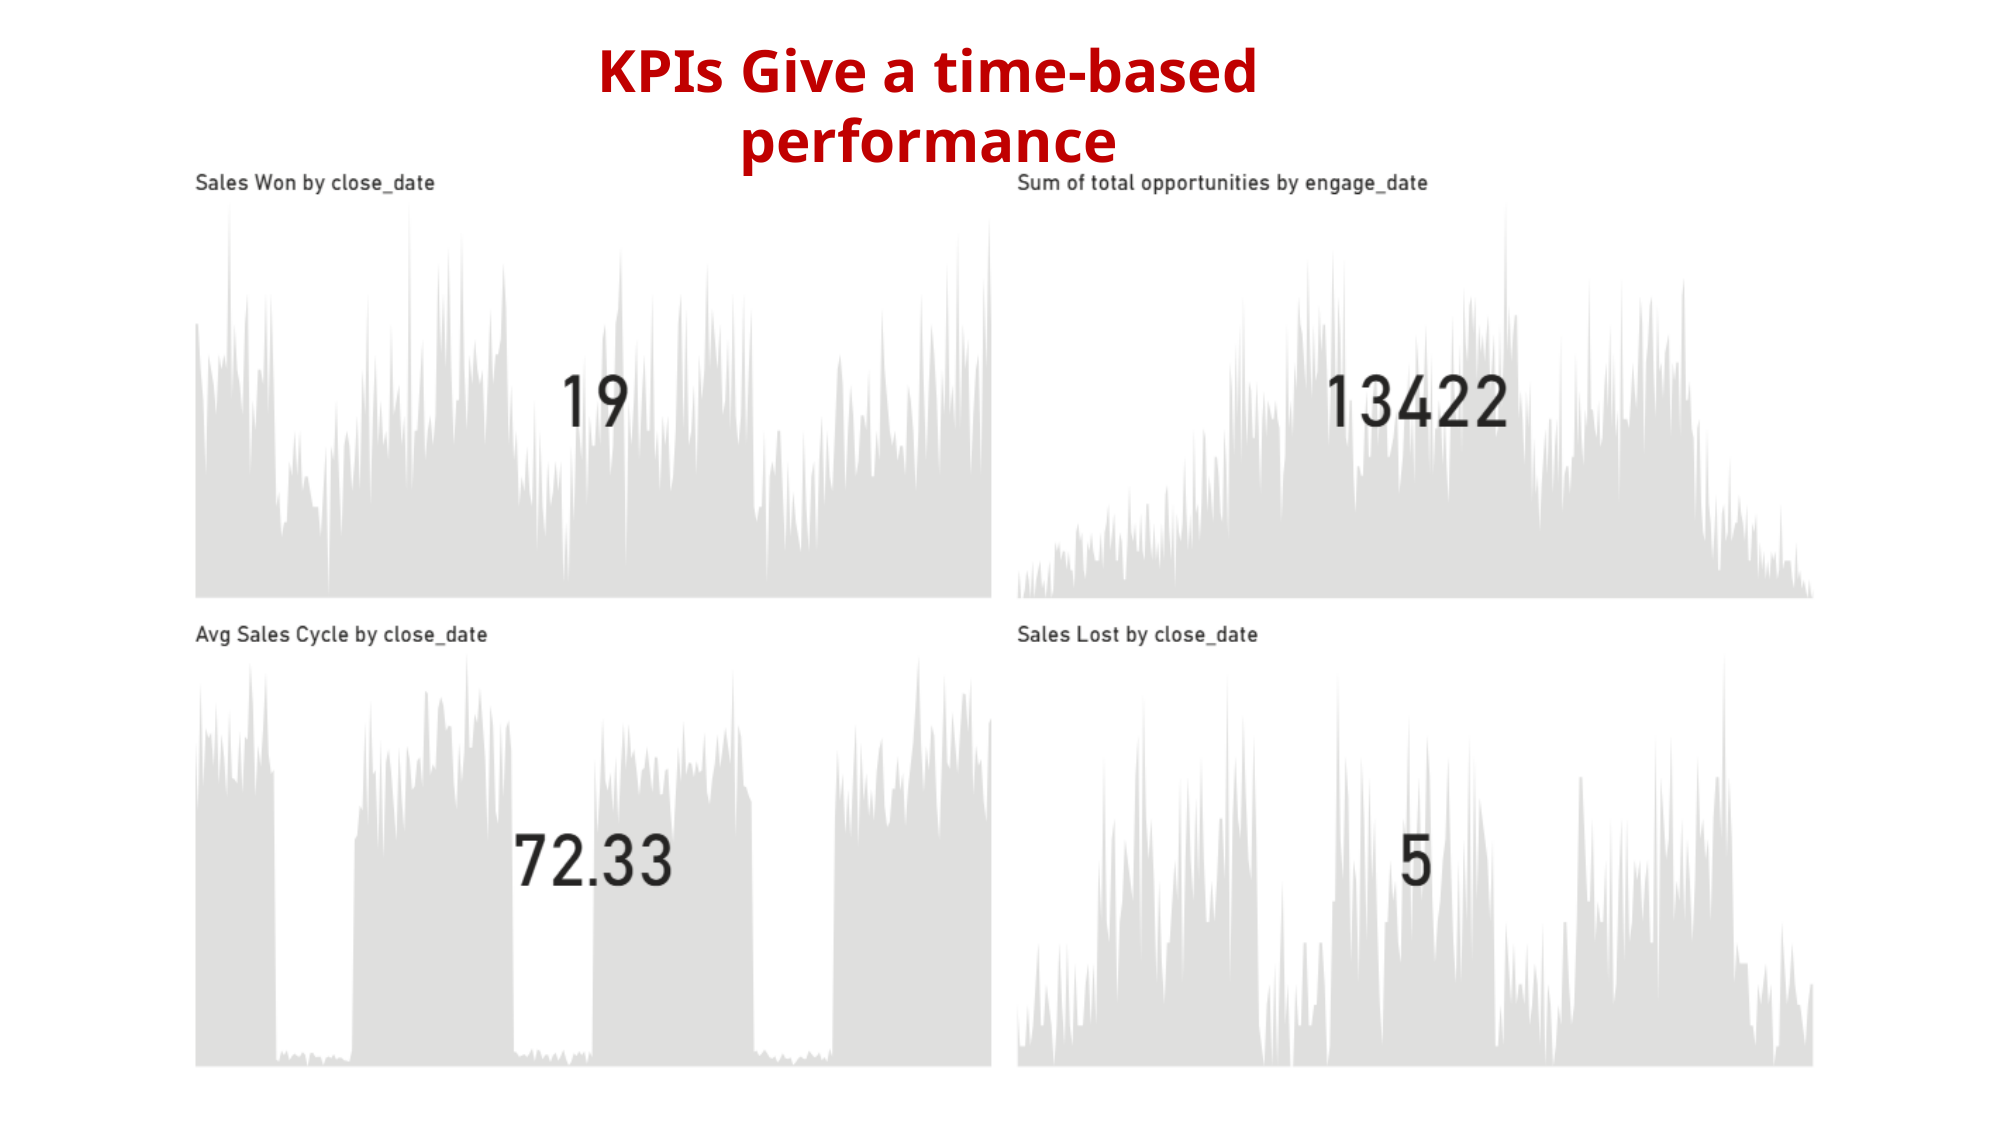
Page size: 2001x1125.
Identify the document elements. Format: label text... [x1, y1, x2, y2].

text_box KPIs Give a time-based performance [387, 26, 1470, 147]
picture [176, 147, 1824, 1085]
